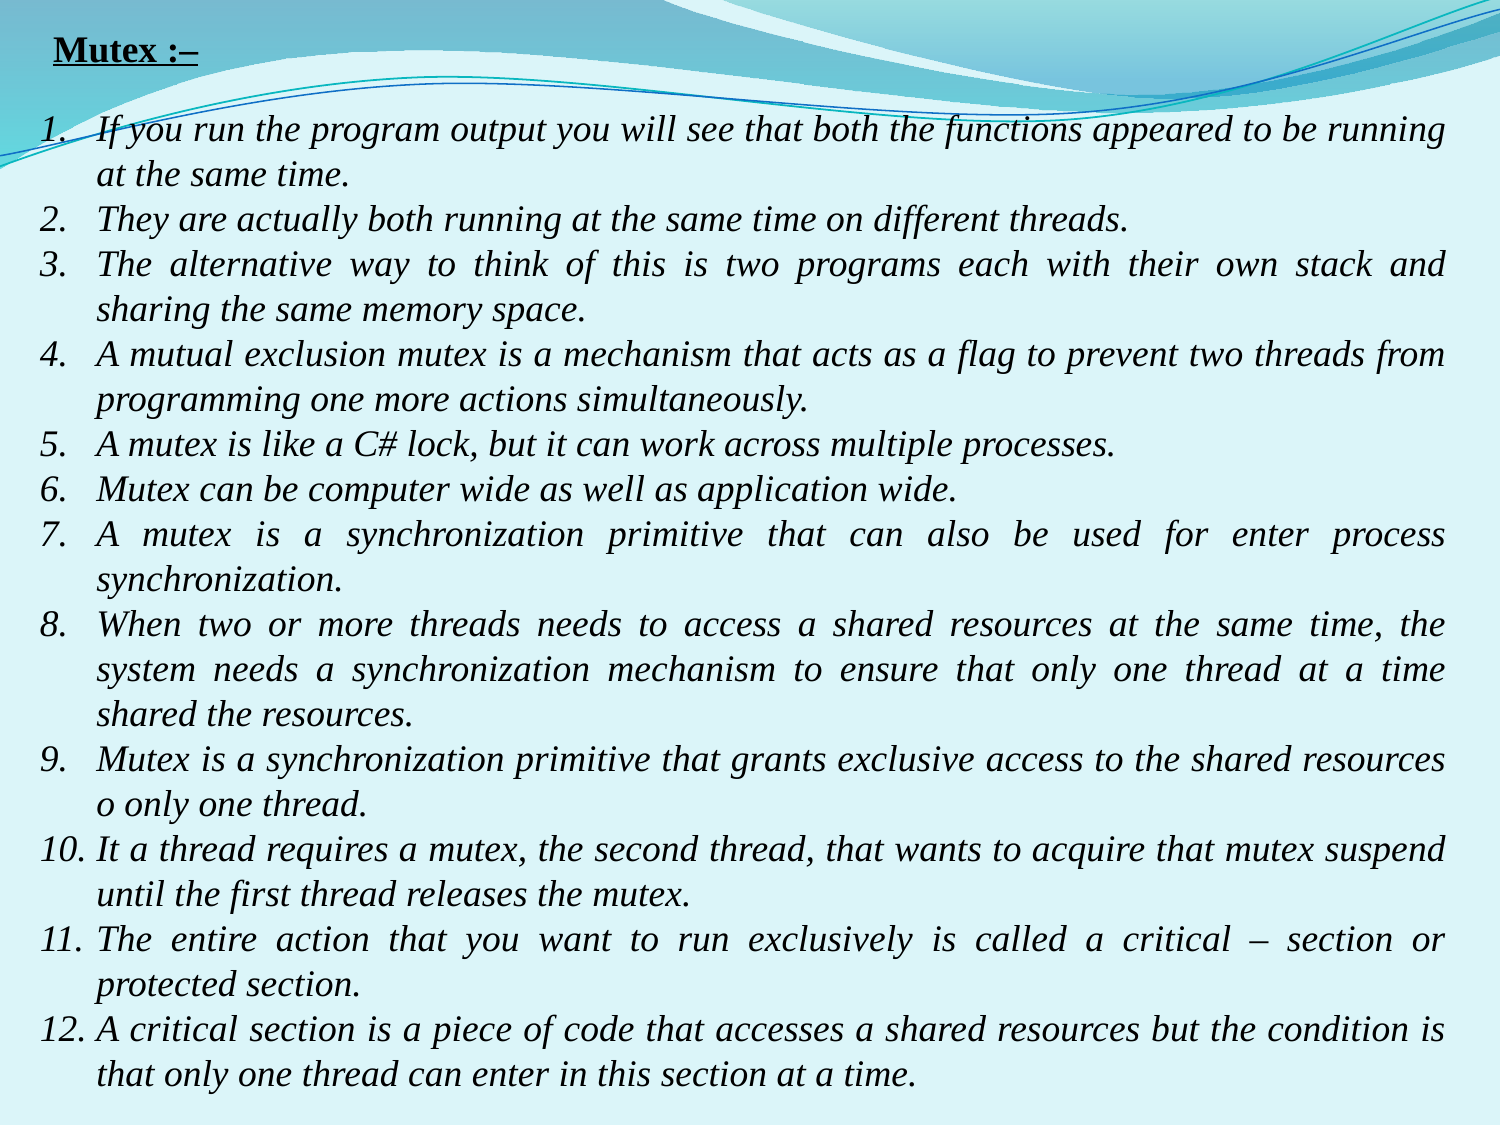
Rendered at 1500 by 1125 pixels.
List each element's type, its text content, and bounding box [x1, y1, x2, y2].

text_box If you run the program output you will see that both the functions appeared to be running at the same time. They are actually both running at the same time on different threads. The alternative way to think of this is two programs each with their own stack and sharing the same memory space. A mutual exclusion mutex is a mechanism that acts as a flag to prevent two threads from programming one more actions simultaneously. A mutex is like a C# lock, but it can work across multiple processes. Mutex can be computer wide as well as application wide. A mutex is a synchronization primitive that can also be used for enter process synchronization. When two or more threads needs to access a shared resources at the same time, the system needs a synchronization mechanism to ensure that only one thread at a time shared the resources. Mutex is a synchronization primitive that grants exclusive access to the shared resources o only one thread. It a thread requires a mutex, the second thread, that wants to acquire that mutex suspend until the first thread releases the mutex. The entire action that you want to run exclusively is called a critical – section or protected section. A critical section is a piece of code that accesses a shared resources but the condition is that only one thread can enter in this section at a time. [24, 96, 1463, 1102]
text_box Mutex :– [38, 17, 214, 78]
